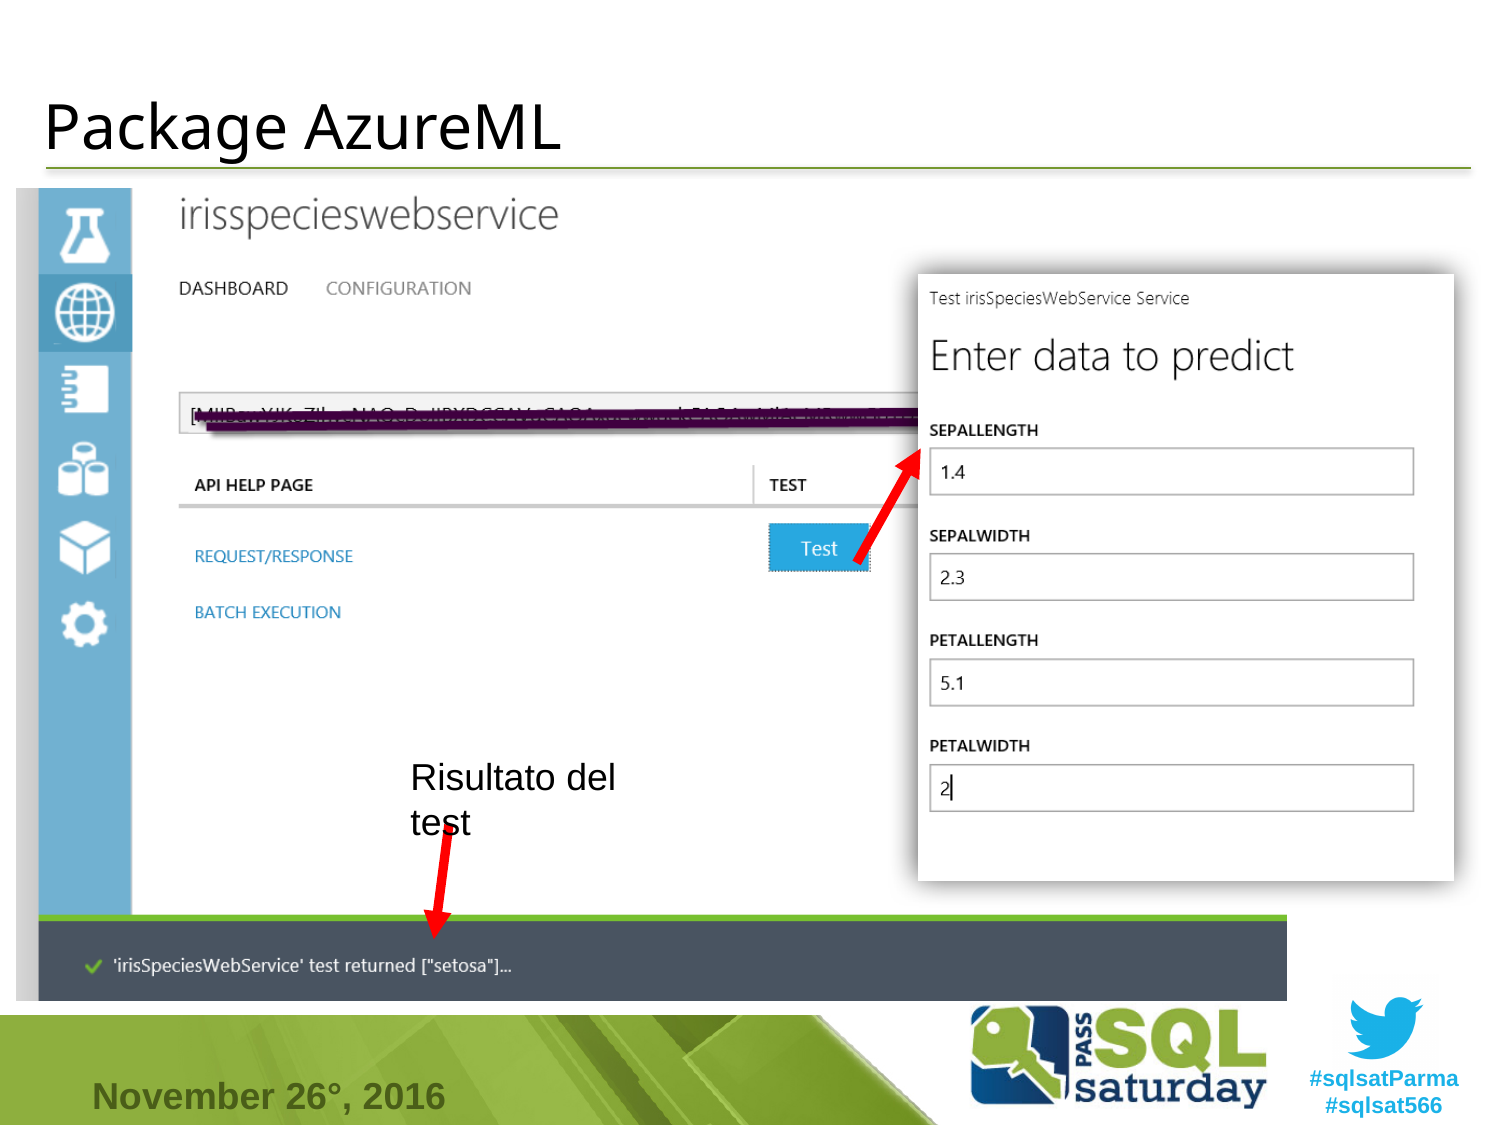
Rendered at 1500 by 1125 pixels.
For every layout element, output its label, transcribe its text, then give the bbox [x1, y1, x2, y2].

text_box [856, 448, 921, 564]
title Package AzureML [28, 25, 1472, 224]
picture [1332, 974, 1439, 1082]
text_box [433, 824, 450, 940]
picture [0, 188, 1454, 1125]
